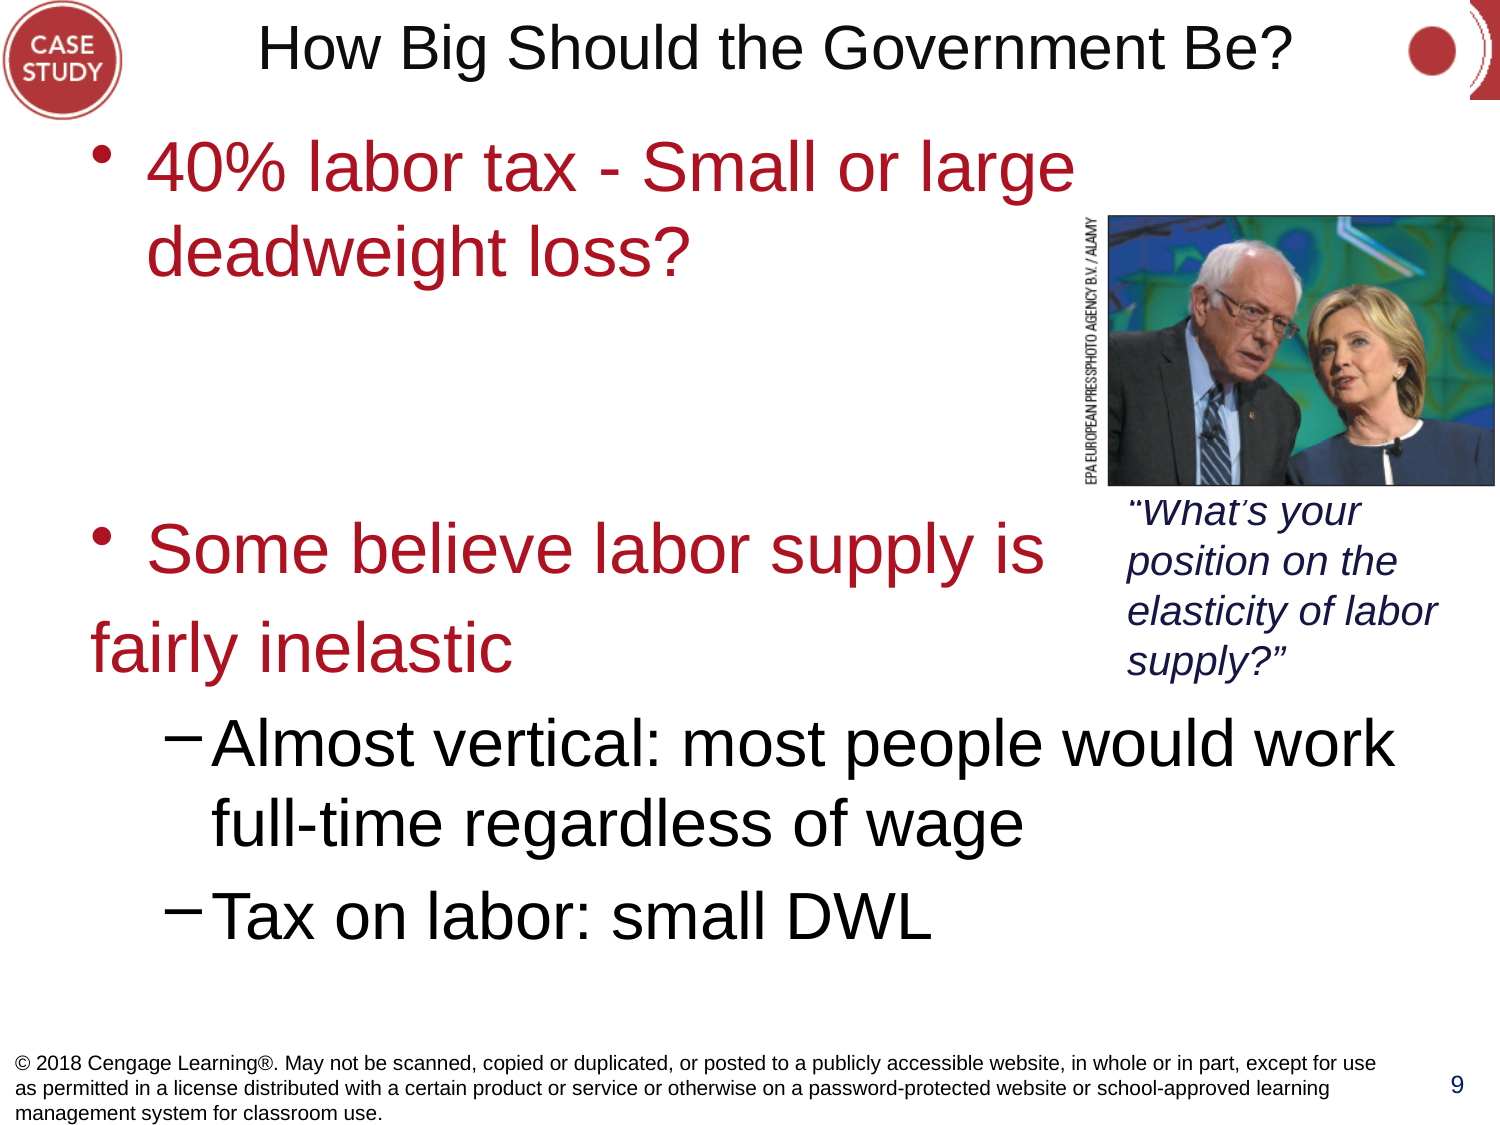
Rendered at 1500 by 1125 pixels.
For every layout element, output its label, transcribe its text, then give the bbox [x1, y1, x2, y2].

picture [0, 0, 130, 124]
picture [1470, 0, 1500, 100]
text_box “What’s your position on the elasticity of labor supply?” [1112, 509, 1500, 692]
slide_number 9 [1418, 1060, 1500, 1125]
footer © 2018 Cengage Learning®. May not be scanned, copied or duplicated, or posted to a publicly accessible website, in whole or in part, except for use as permitted in a license distributed with a certain product or service or otherwise on a password-protected website or school-approved learning management system for classroom use. [0, 1050, 1418, 1125]
title How Big Should the Government Be? [83, 0, 1470, 97]
picture [1083, 204, 1500, 501]
list 40% labor tax - Small or large deadweight loss? Some believe labor supply is fairly inelastic Almost vertical: most people would work full-time regardless of wage Tax on labor: small DWL [75, 112, 1463, 1060]
